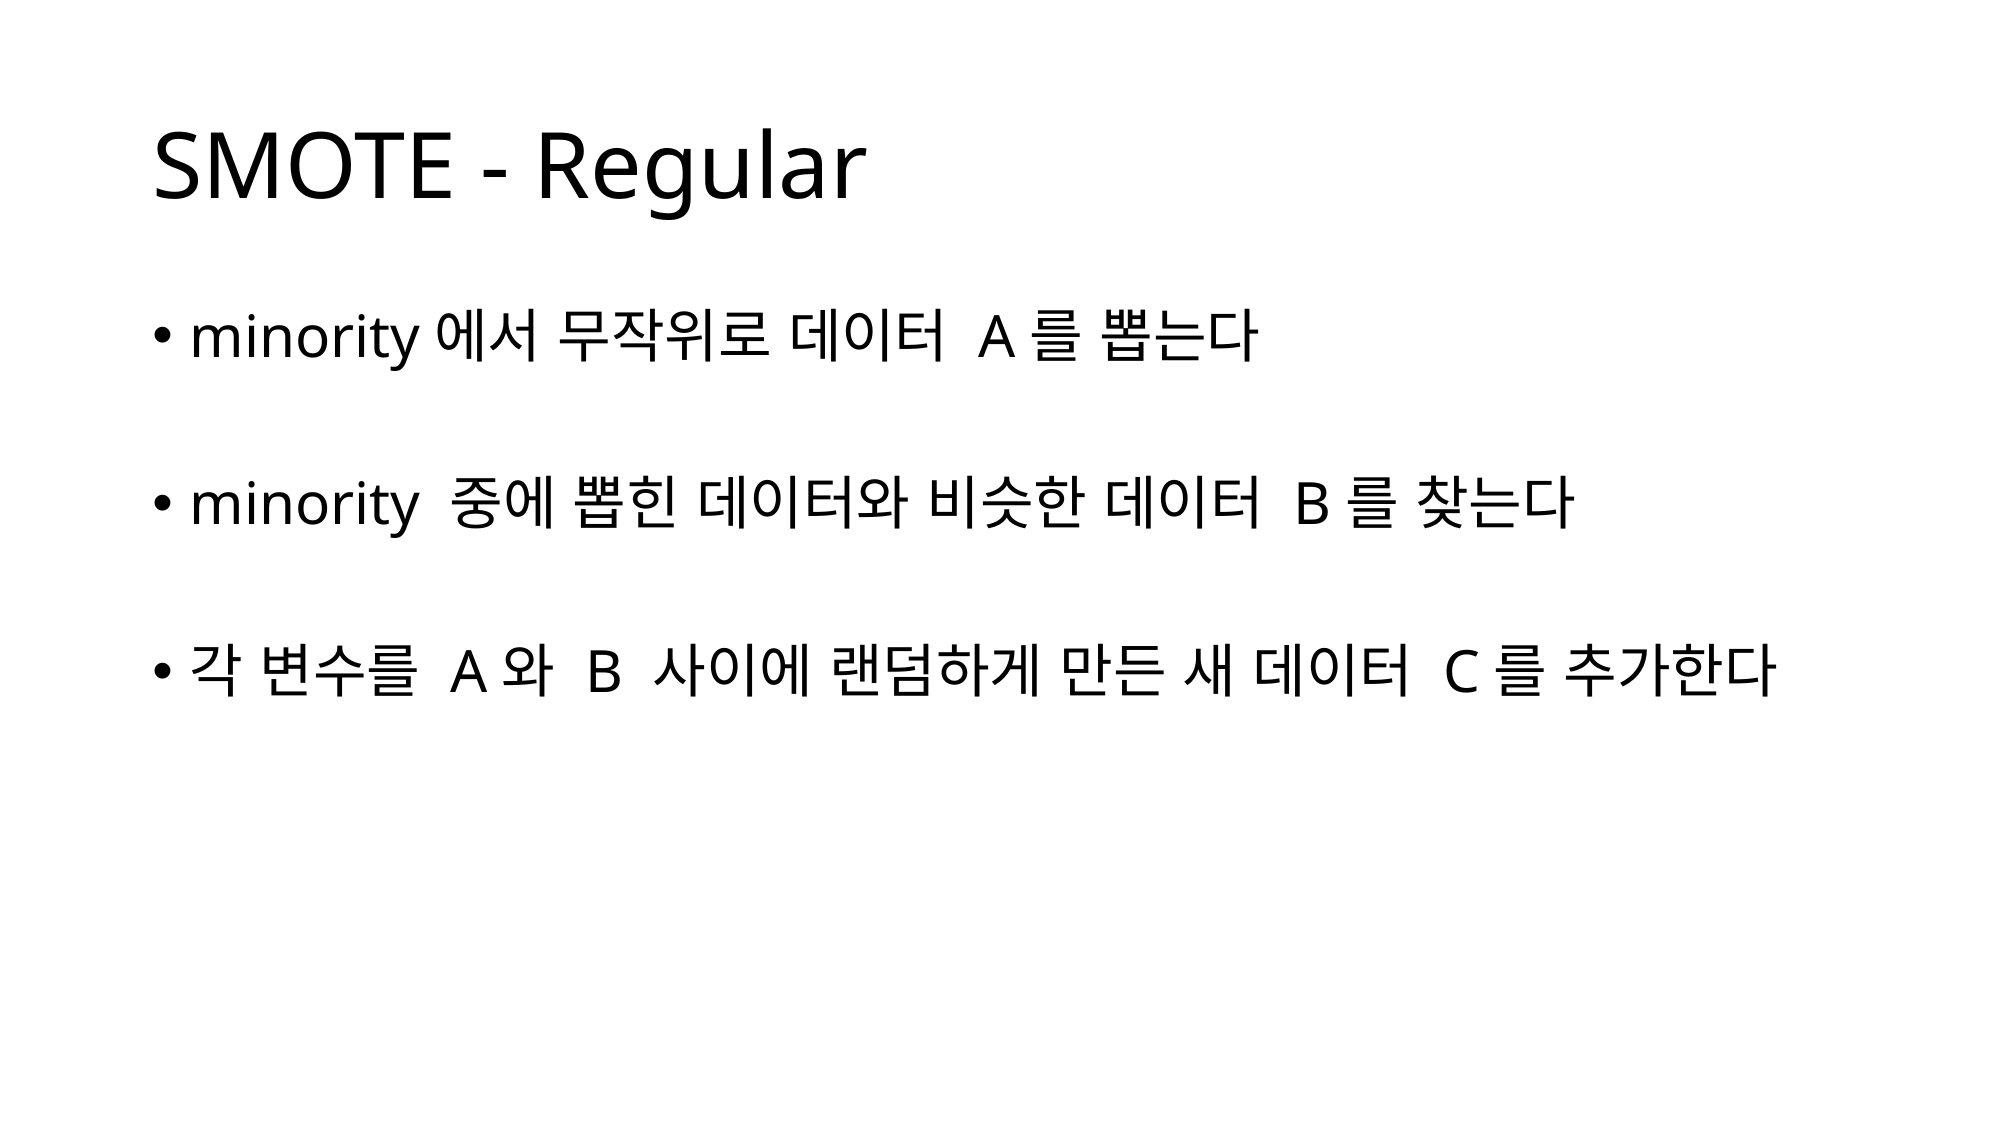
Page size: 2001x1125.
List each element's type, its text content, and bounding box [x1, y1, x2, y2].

title SMOTE - Regular [137, 59, 1863, 278]
list minority에서 무작위로 데이터 A를 뽑는다 minority 중에 뽑힌 데이터와 비슷한 데이터 B를 찾는다 각 변수를 A와 B 사이에 랜덤하게 만든 새 데이터 C를 추가한다 [137, 299, 1863, 1014]
